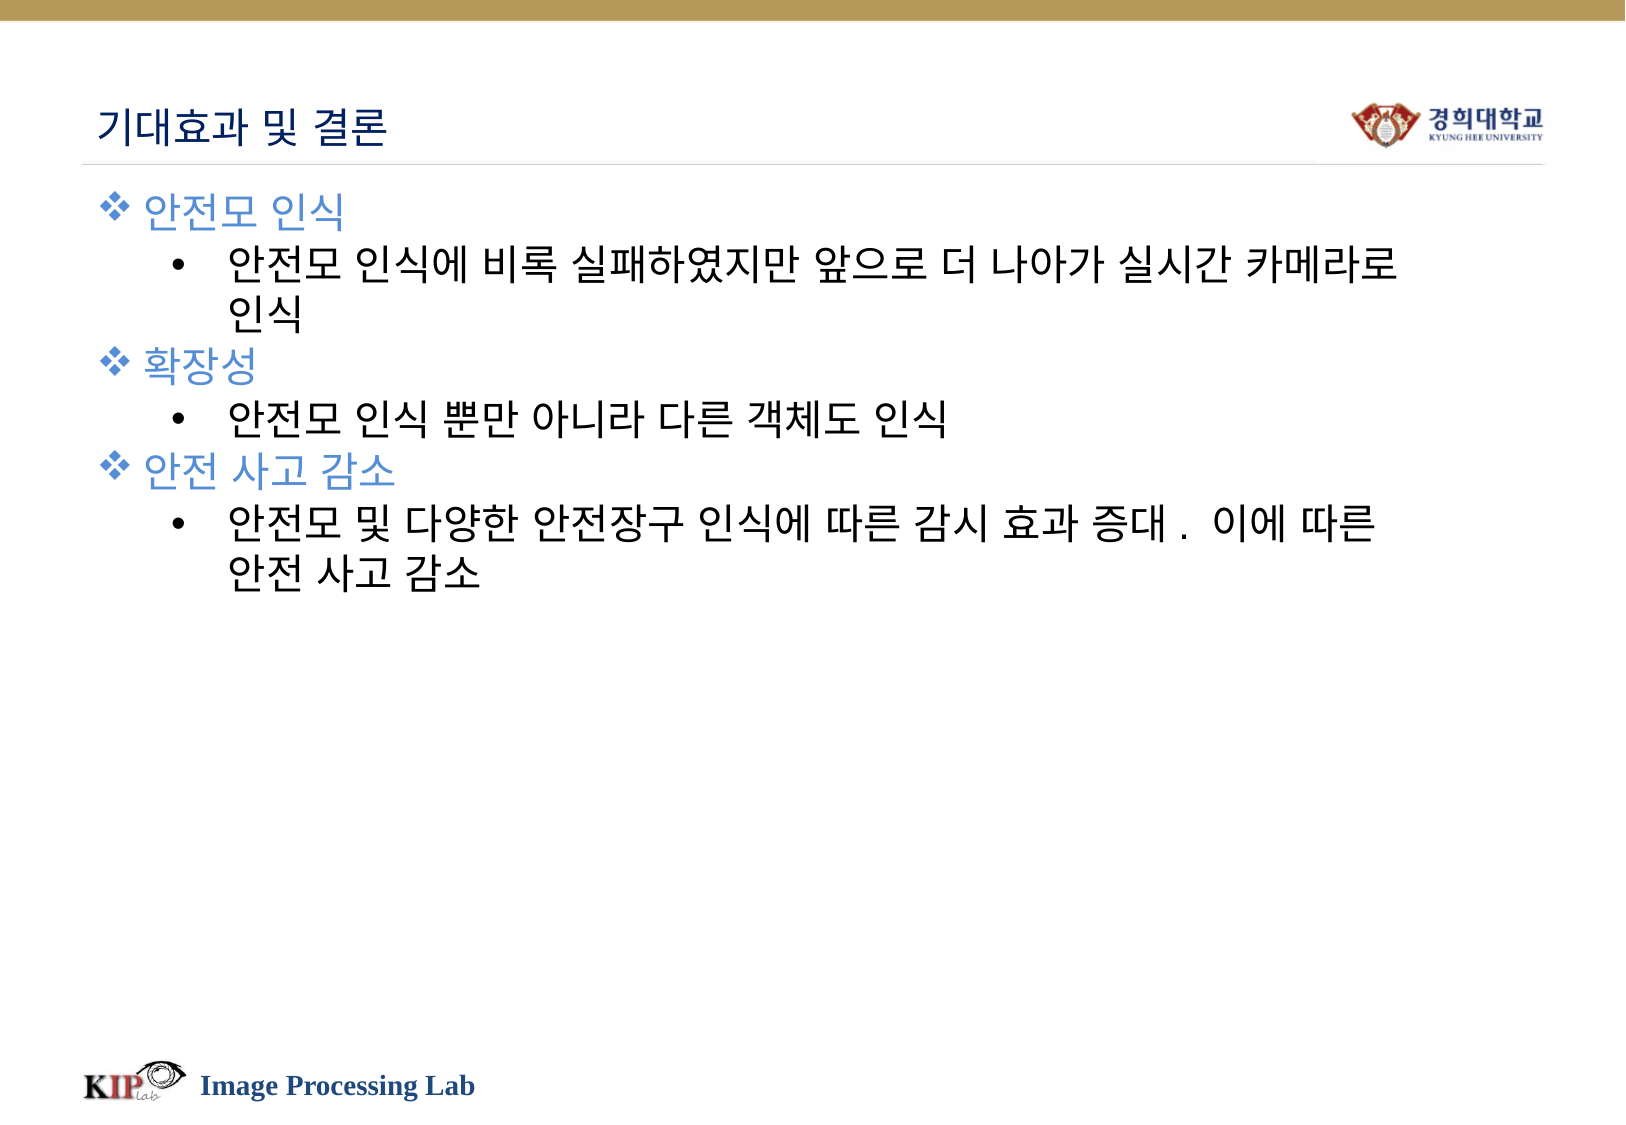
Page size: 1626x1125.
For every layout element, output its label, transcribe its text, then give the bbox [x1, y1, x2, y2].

title 기대효과 및 결론 [94, 100, 513, 184]
text_box 안전모 인식 안전모 인식에 비록 실패하였지만 앞으로 더 나아가 실시간 카메라로 인식 확장성 안전모 인식 뿐만 아니라 다른 객체도 인식 안전 사고 감소 안전모 및 다양한 안전장구 인식에 따른 감시 효과 증대. 이에 따른 안전 사고 감소 [94, 184, 1420, 598]
picture [0, 0, 1625, 1125]
text_box Image Processing Lab [198, 1064, 478, 1102]
